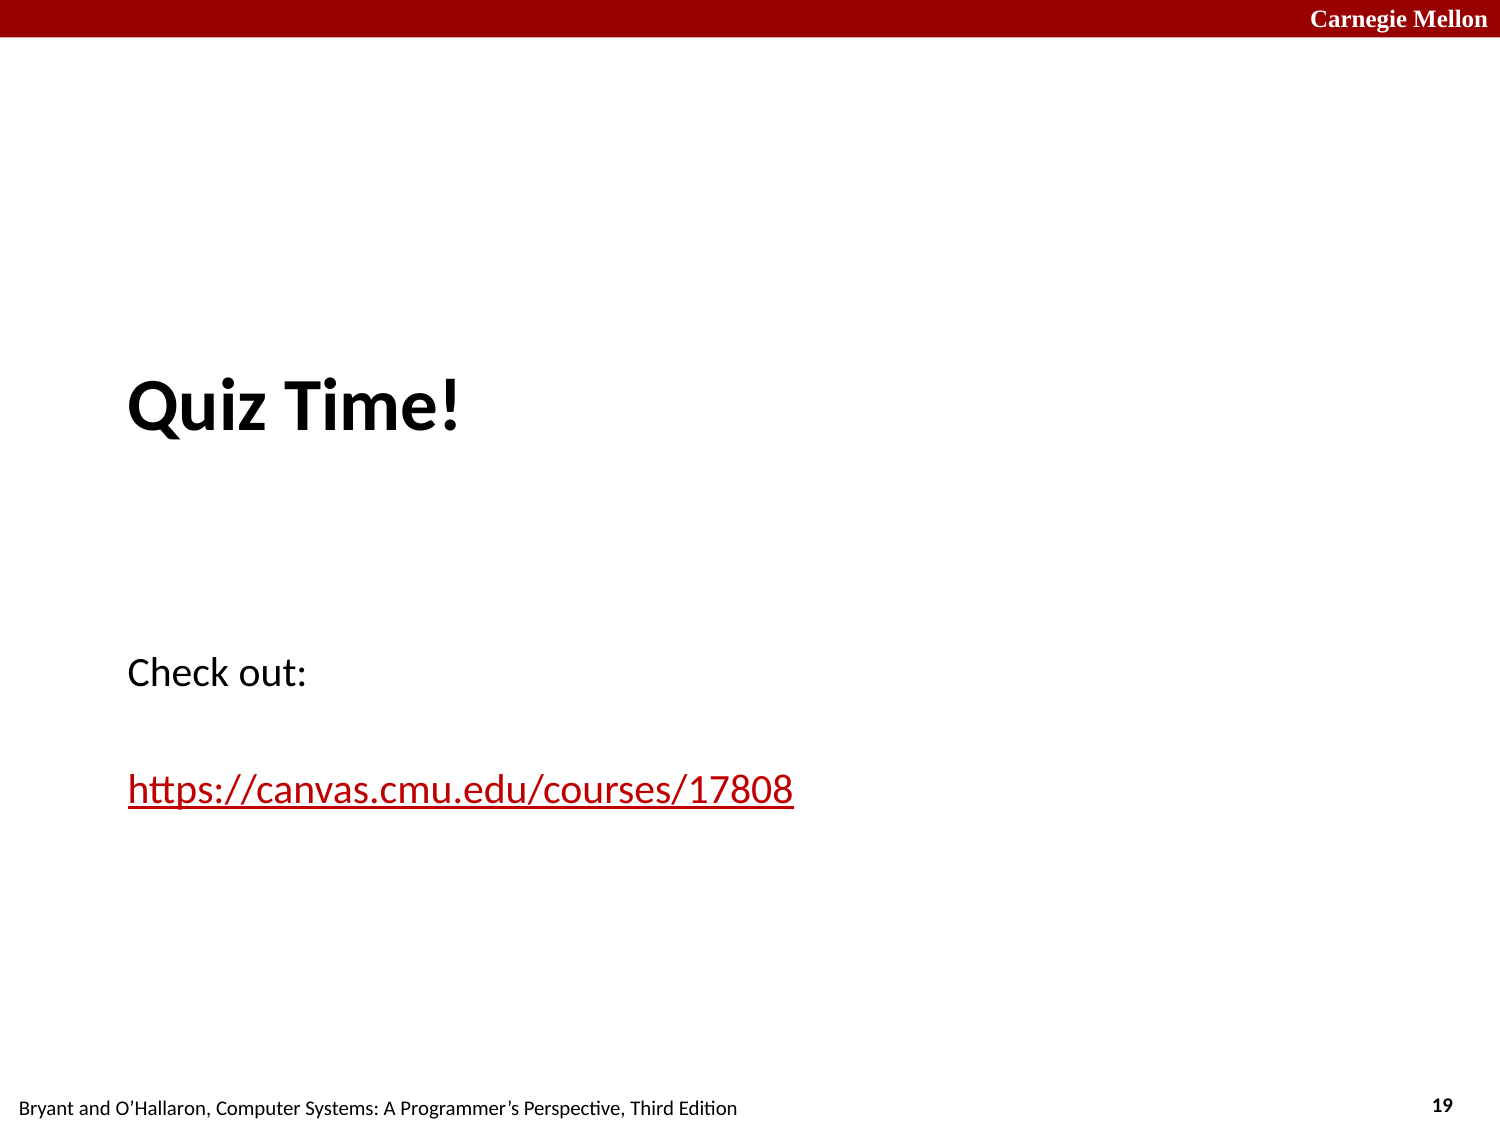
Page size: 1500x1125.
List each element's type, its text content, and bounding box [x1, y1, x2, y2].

subtitle Check out: https://canvas.cmu.edu/courses/17808 [112, 637, 1373, 926]
title Quiz Time! [112, 279, 1388, 522]
